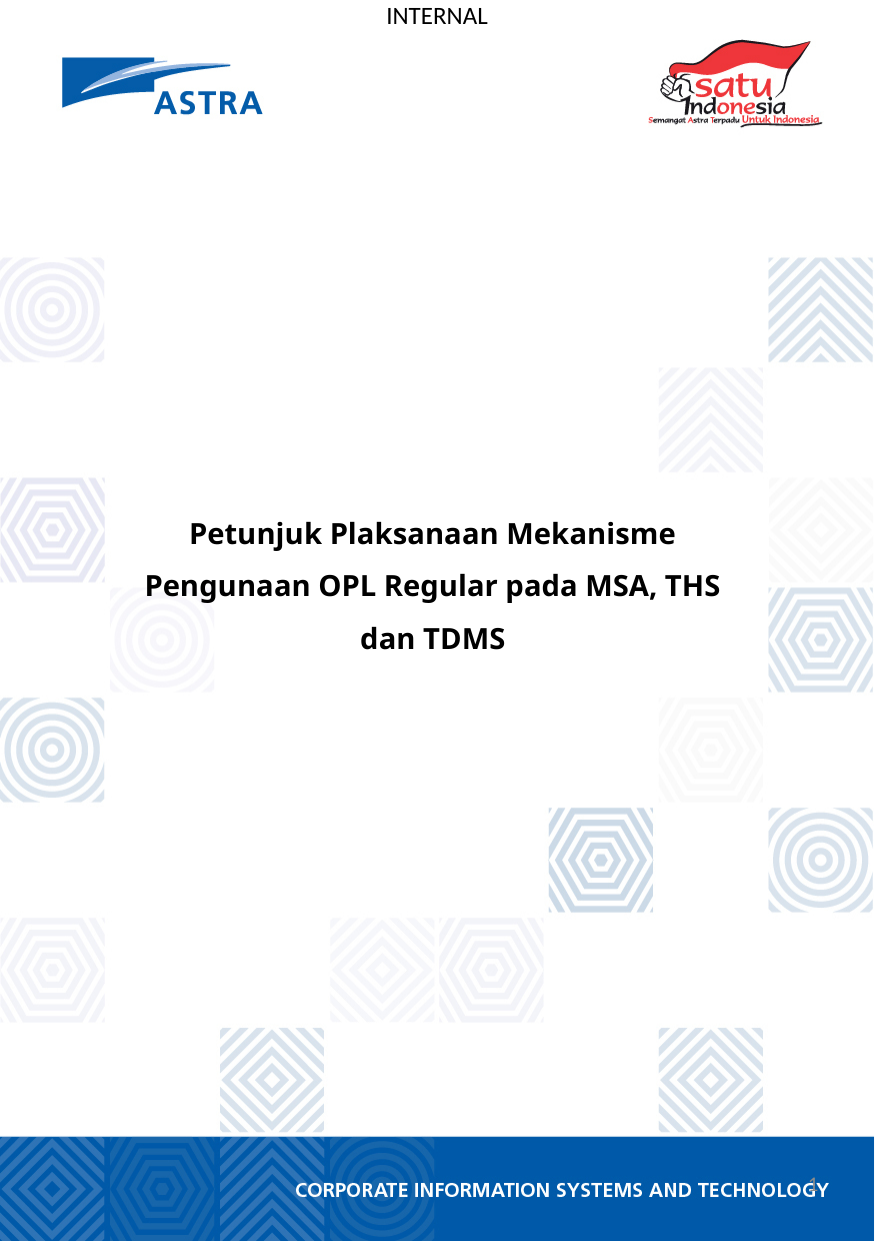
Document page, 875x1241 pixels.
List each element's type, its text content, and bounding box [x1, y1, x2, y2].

text_box Petunjuk Plaksanaan Mekanisme Pengunaan OPL Regular pada MSA, THS dan TDMS [106, 490, 760, 663]
picture [0, 0, 875, 1241]
slide_number 0 [626, 1149, 831, 1216]
